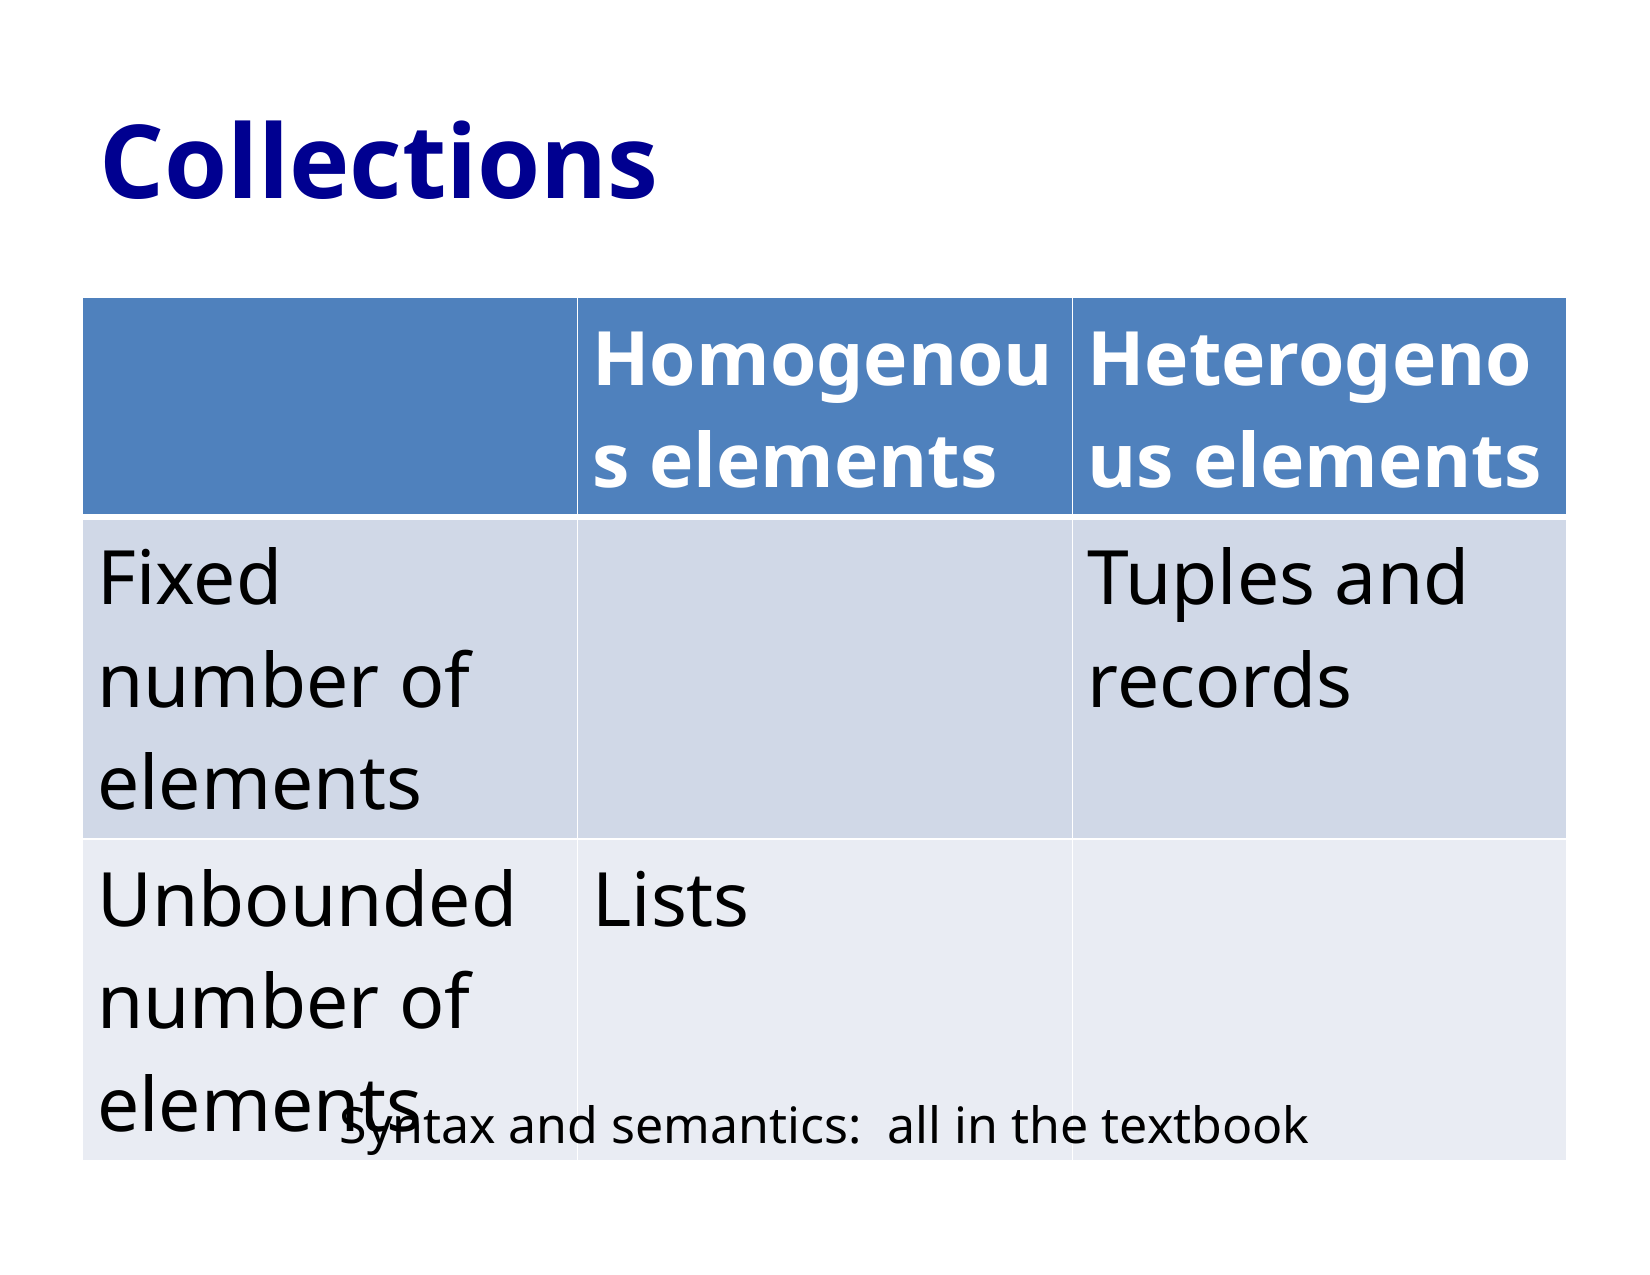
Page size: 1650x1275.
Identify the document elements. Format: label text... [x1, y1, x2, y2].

table_cell Unbounded number of elements [83, 840, 577, 1160]
table_header [83, 298, 577, 514]
table_cell [578, 520, 1072, 838]
table_cell [1073, 840, 1566, 1160]
table_header Heterogenous elements [1073, 298, 1566, 514]
table_cell Tuples and records [1073, 520, 1566, 838]
title Collections [82, 51, 1568, 264]
table_cell Lists [578, 840, 1072, 1085]
text_box Syntax and semantics: all in the textbook [324, 1085, 1326, 1161]
table_cell Fixed number of elements [83, 520, 577, 838]
table_header Homogenous elements [578, 298, 1072, 514]
